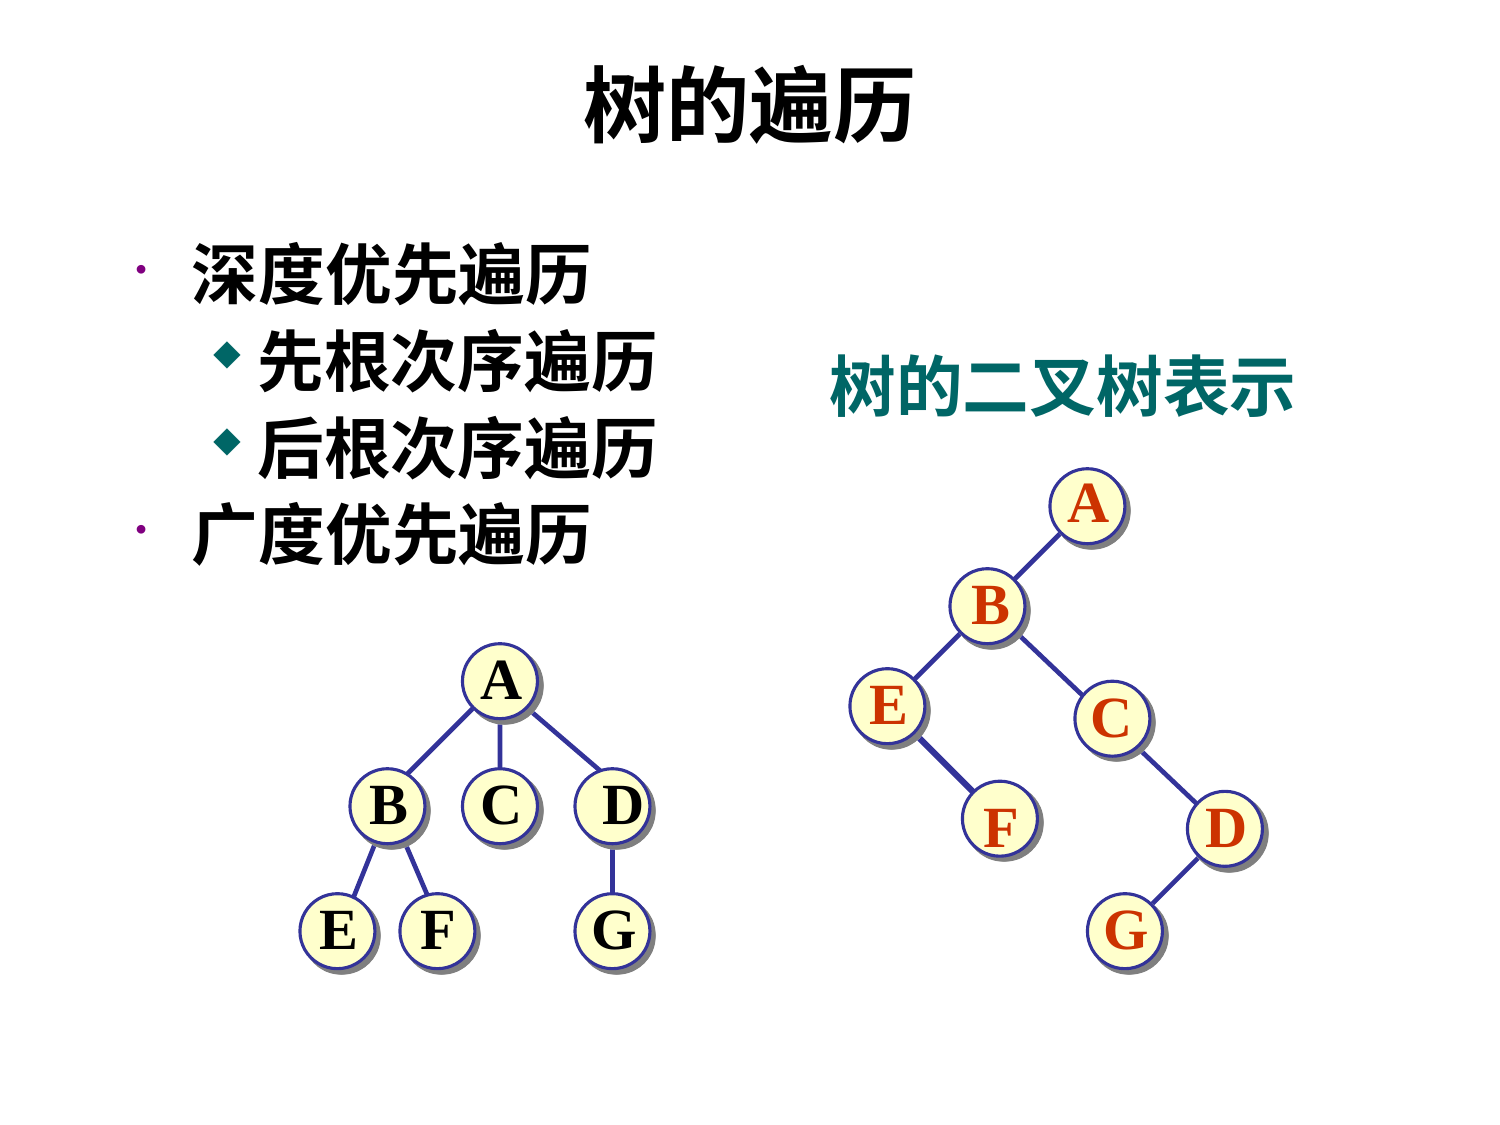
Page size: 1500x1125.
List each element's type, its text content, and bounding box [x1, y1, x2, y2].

list 深度优先遍历 先根次序遍历 后根次序遍历 广度优先遍历 [120, 225, 1471, 616]
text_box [299, 455, 1263, 969]
title 树的遍历 [75, 45, 1425, 161]
